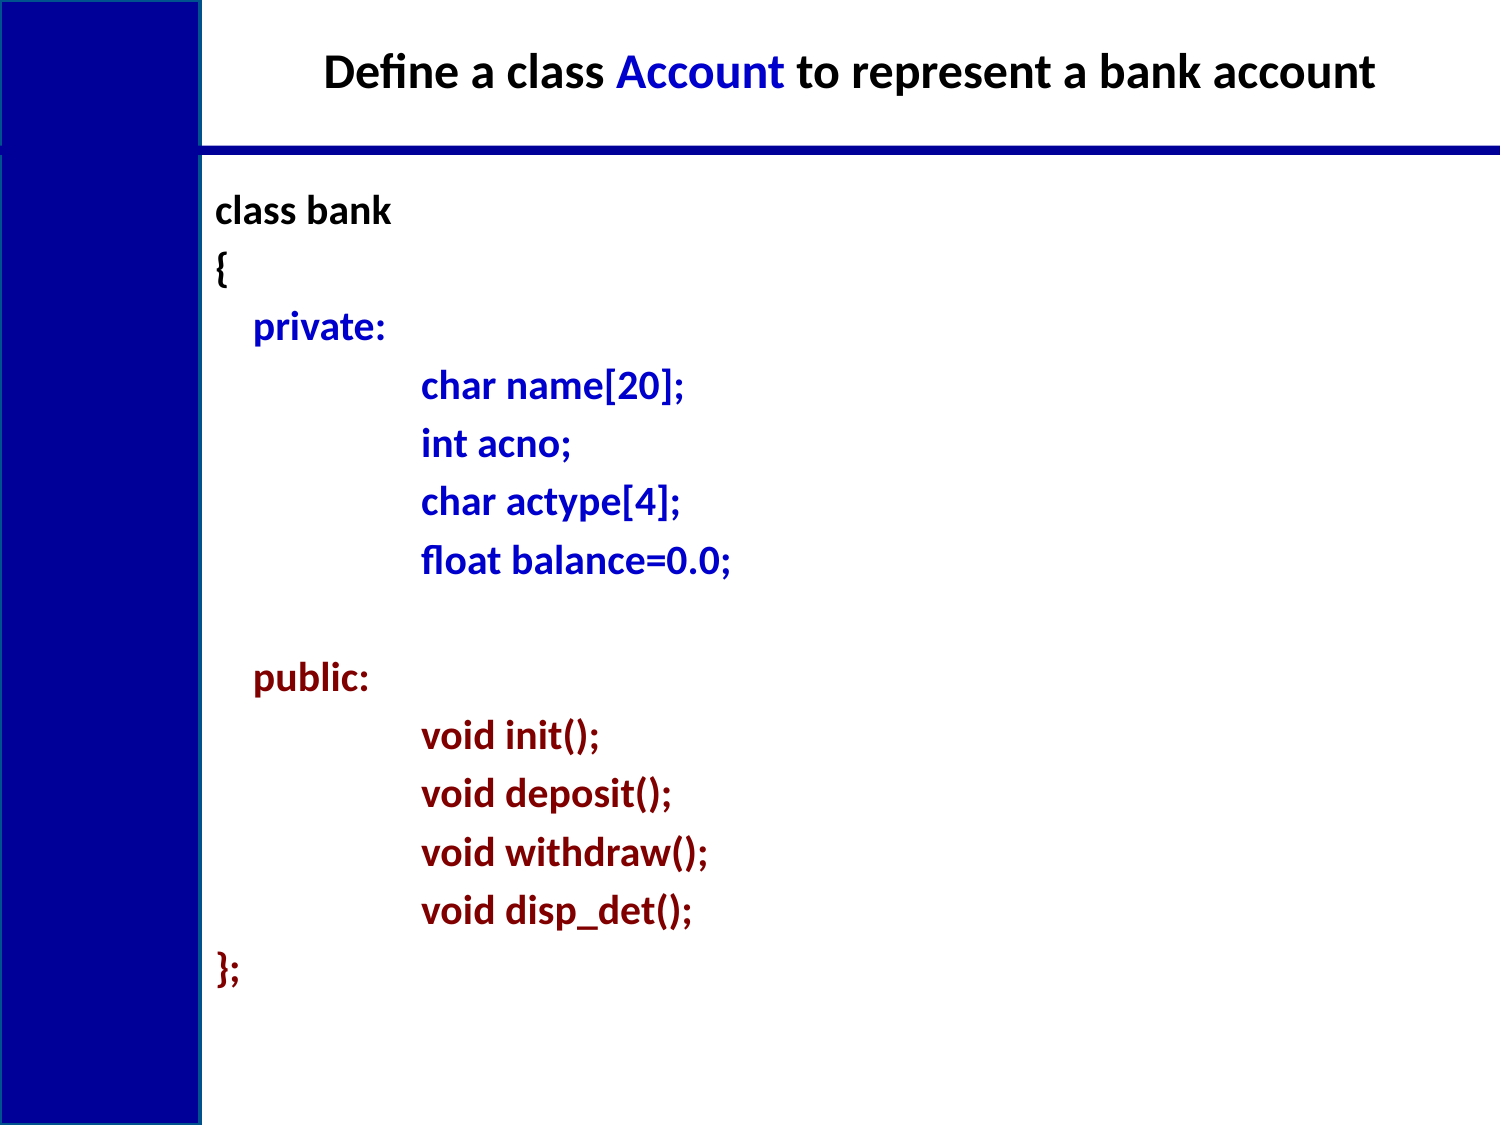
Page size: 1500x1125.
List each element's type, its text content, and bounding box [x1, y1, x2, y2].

list class bank { private: char name[20]; int acno; char actype[4]; float balance=0.0; public: void init(); void deposit(); void withdraw(); void disp_det(); }; [200, 174, 1500, 1005]
title Define a class Account to represent a bank account [200, 12, 1500, 125]
